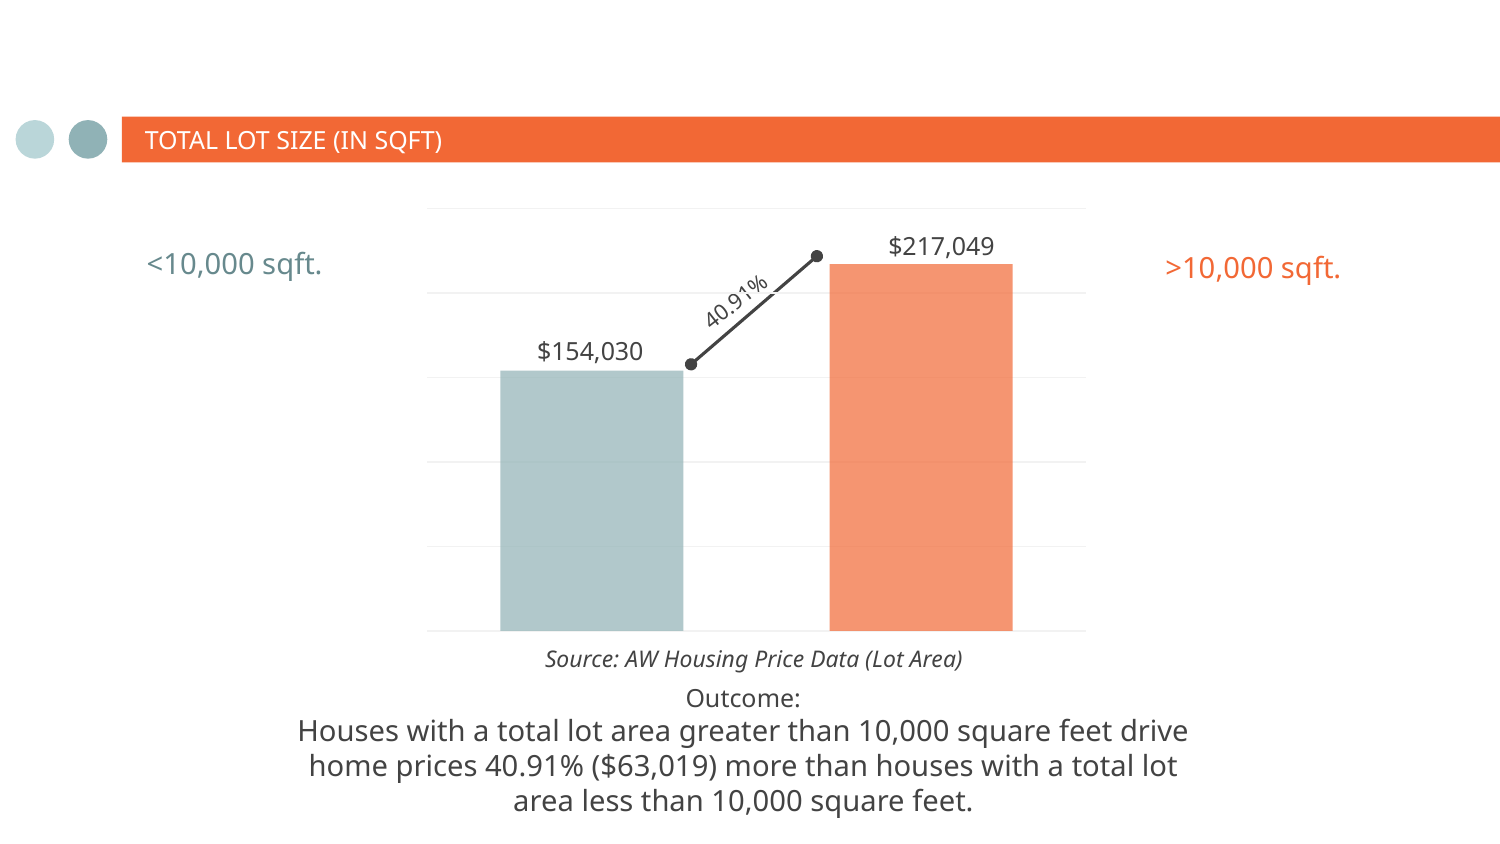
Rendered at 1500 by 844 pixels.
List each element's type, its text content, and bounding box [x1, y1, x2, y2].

title TOTAL LOT SIZE (IN SQFT) [129, 118, 320, 170]
text_box Outcome: Houses with a total lot area greater than 10,000 square feet drive home prices 40.91% ($63,019) more than houses with a total lot area less than 10,000 square feet. [291, 681, 1196, 762]
text_box Source: AW Housing Price Data (Lot Area) [530, 640, 978, 679]
text_box >10,000 sqft. [1150, 234, 1432, 273]
chart [326, 23, 1134, 632]
text_box <10,000 sqft. [56, 230, 320, 269]
